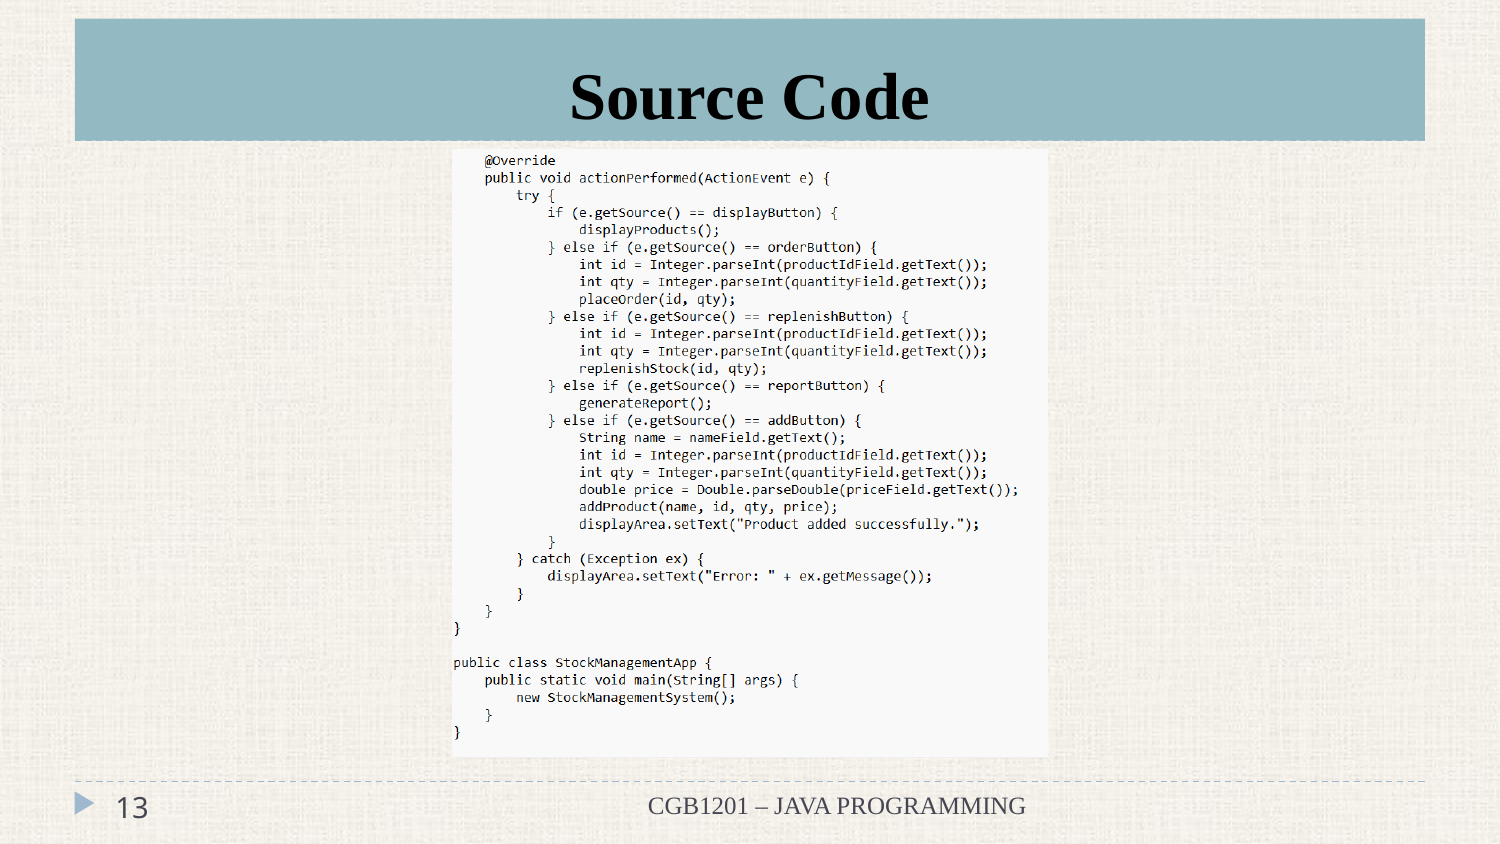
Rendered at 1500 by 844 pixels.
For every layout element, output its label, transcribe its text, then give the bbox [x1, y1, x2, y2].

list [452, 149, 1048, 758]
text_box [100, 781, 426, 827]
text_box Source Code [74, 18, 1425, 141]
text_box CGB1201 – JAVA PROGRAMMING [512, 782, 1175, 844]
